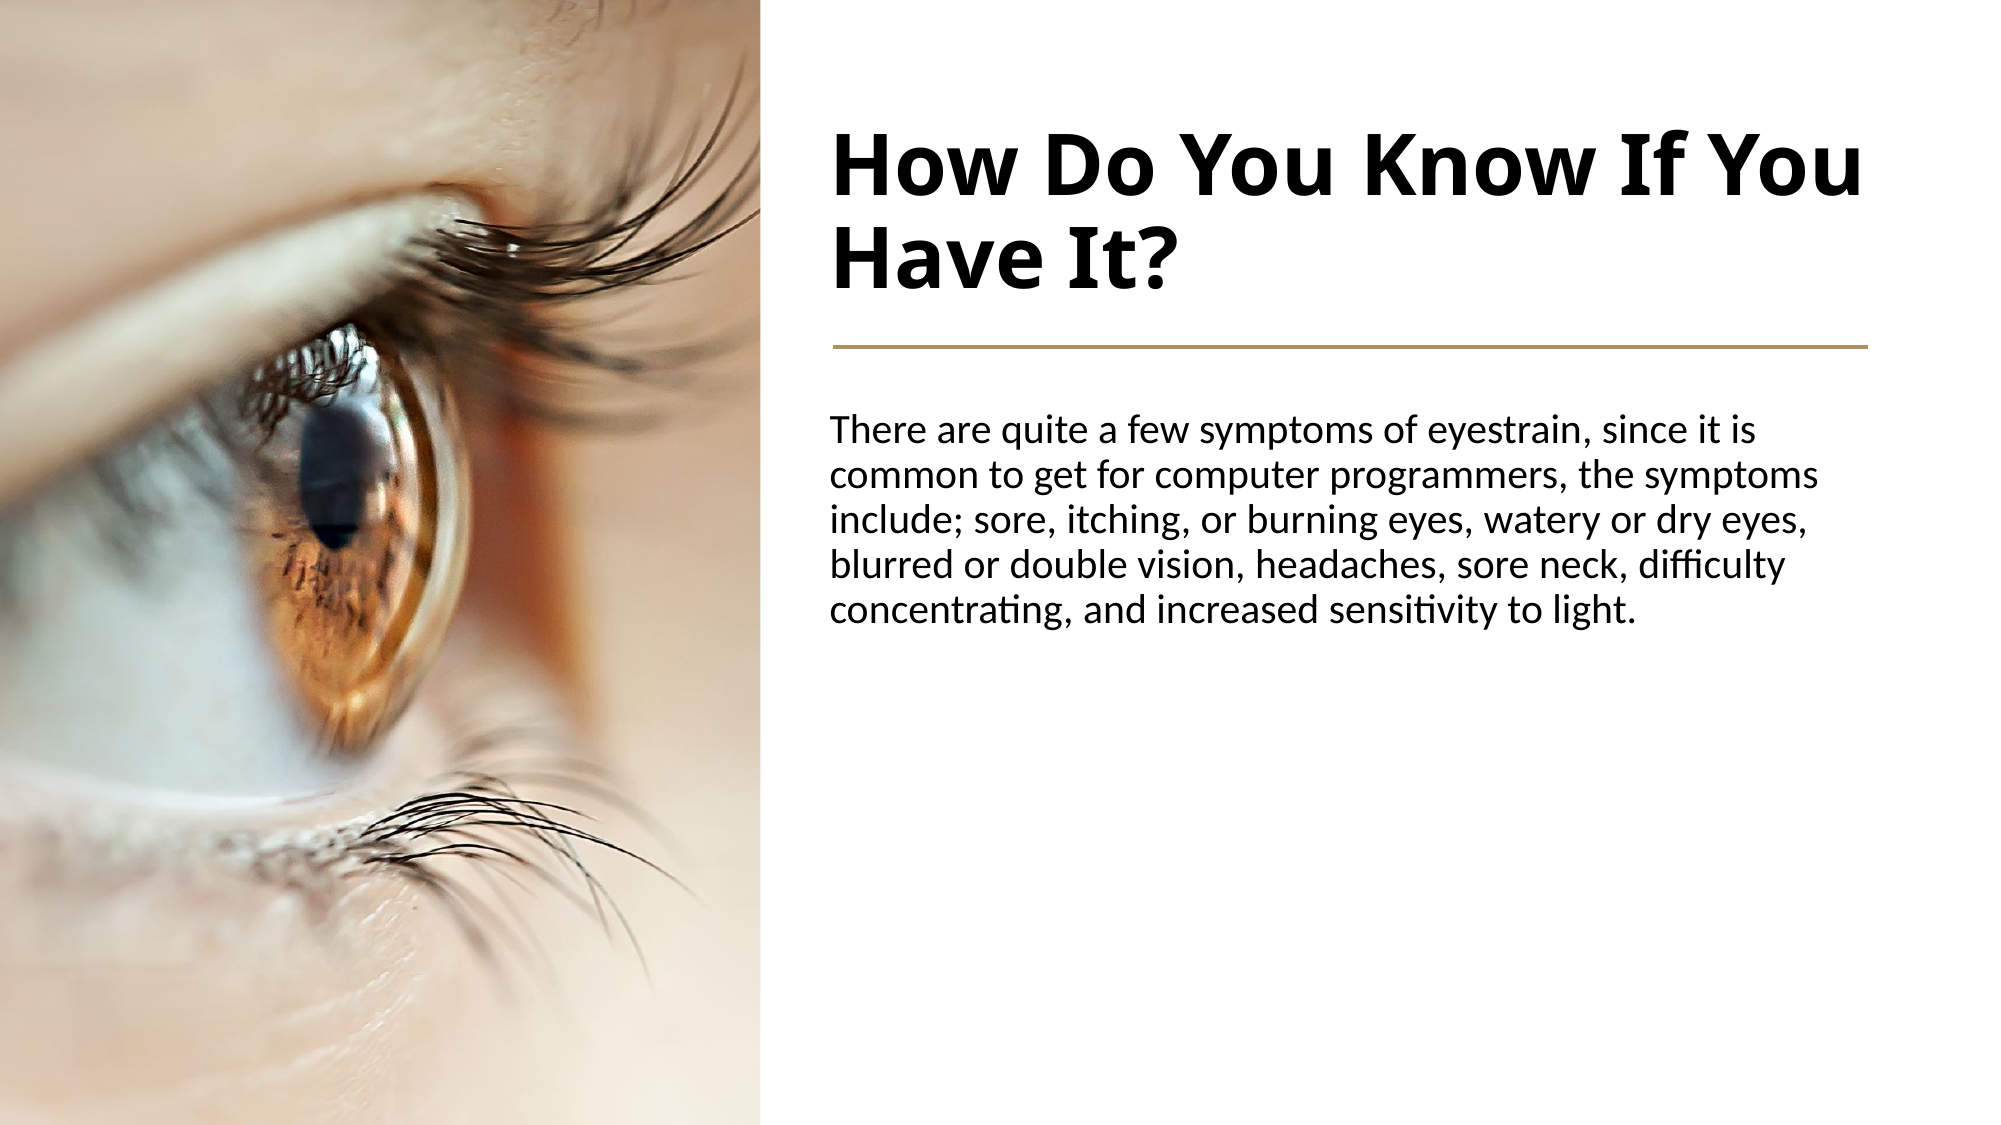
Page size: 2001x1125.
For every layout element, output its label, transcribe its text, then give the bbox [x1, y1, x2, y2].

picture [0, 0, 761, 1125]
list There are quite a few symptoms of eyestrain, since it is common to get for computer programmers, the symptoms include; sore, itching, or burning eyes, watery or dry eyes, blurred or double vision, headaches, sore neck, difficulty concentrating, and increased sensitivity to light. [814, 399, 1895, 1021]
title How Do You Know If You Have It? [814, 103, 1895, 315]
